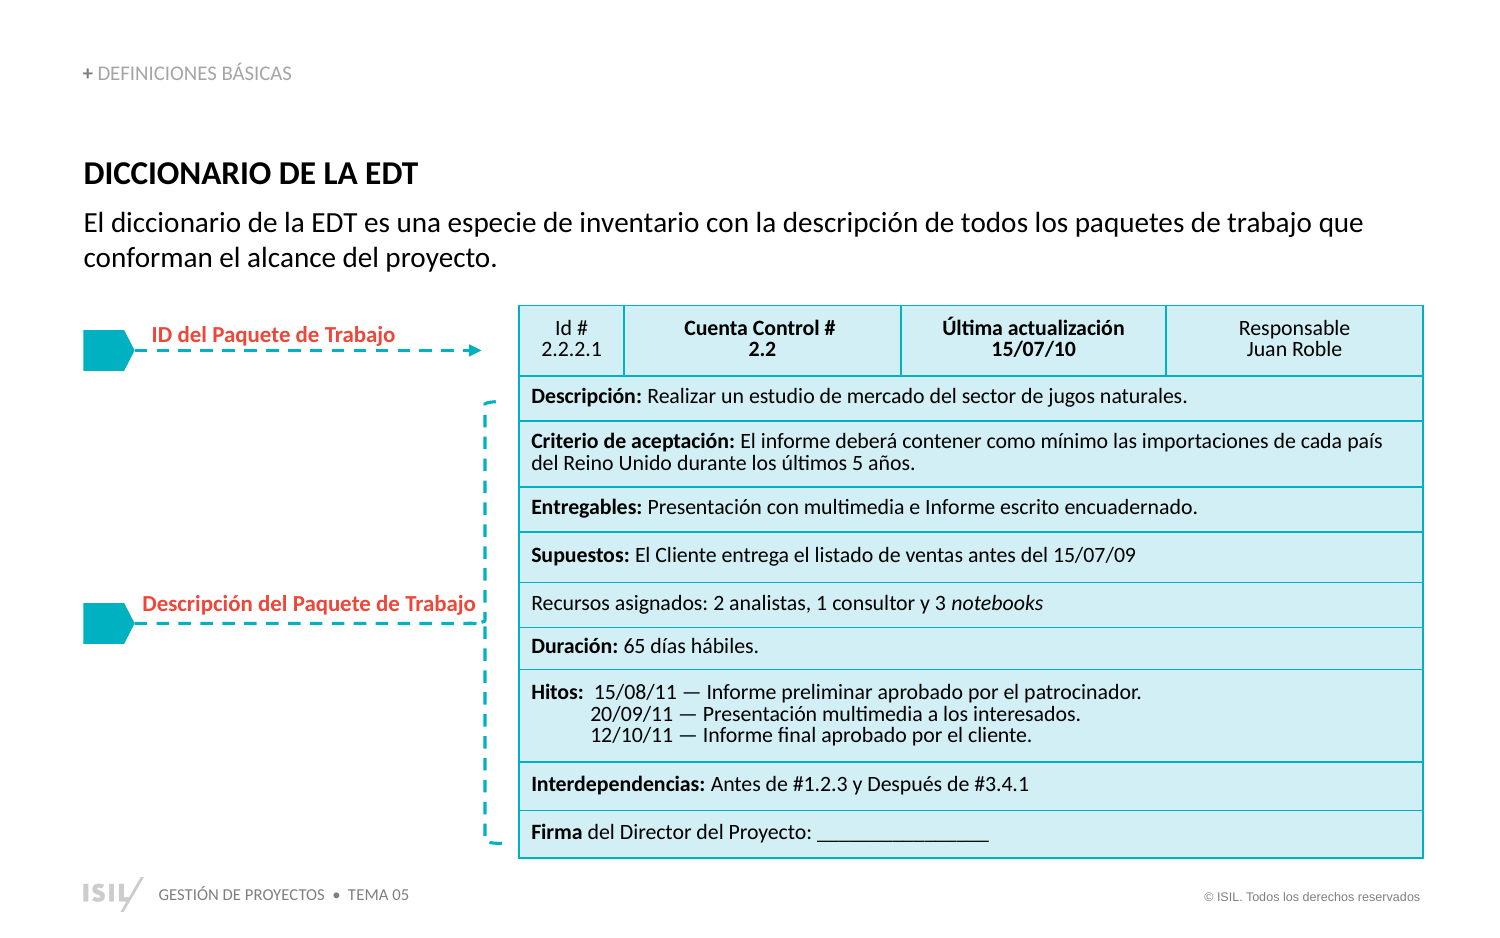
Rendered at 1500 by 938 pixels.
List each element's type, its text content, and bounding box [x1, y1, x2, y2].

table_cell Descripción: Realizar un estudio de mercado del sector de jugos naturales. [520, 377, 1422, 420]
table_cell Criterio de aceptación: El informe deberá contener como mínimo las importaciones de cada país del Reino Unido durante los últimos 5 años. [520, 422, 1422, 486]
text_box DICCIONARIO DE LA EDT El diccionario de la EDT es una especie de inventario con la descripción de todos los paquetes de trabajo que conforman el alcance del proyecto. [83, 150, 1424, 274]
table_header Última actualización 15/07/10 [902, 306, 1165, 375]
text_box [83, 330, 134, 371]
table_header Id # 2.2.2.1 [520, 306, 623, 375]
table_header Cuenta Control # 2.2 [625, 306, 900, 375]
table_cell Duración: 65 días hábiles. [520, 628, 1422, 669]
table_cell Supuestos: El Cliente entrega el listado de ventas antes del 15/07/09 [520, 533, 1422, 582]
text_box [83, 603, 134, 644]
text_box Descripción del Paquete de Trabajo [142, 588, 483, 617]
table_cell Entregables: Presentación con multimedia e Informe escrito encuadernado. [520, 488, 1422, 531]
text_box ID del Paquete de Trabajo [151, 319, 518, 347]
table_cell Recursos asignados: 2 analistas, 1 consultor y 3 notebooks [520, 583, 1422, 627]
text_box [469, 401, 502, 844]
text_box + DEFINICIONES BÁSICAS [82, 61, 482, 85]
table_cell Hitos: 15/08/11 — Informe preliminar aprobado por el patrocinador. 20/09/11 — Presentación multimedia a los interesados. 12/10/11 — Informe final aprobado por el cliente. [520, 670, 1422, 761]
table_cell Firma del Director del Proyecto: ________________ [520, 811, 1422, 857]
table_header Responsable Juan Roble [1167, 306, 1422, 375]
table_cell Interdependencias: Antes de #1.2.3 y Después de #3.4.1 [520, 763, 1422, 810]
